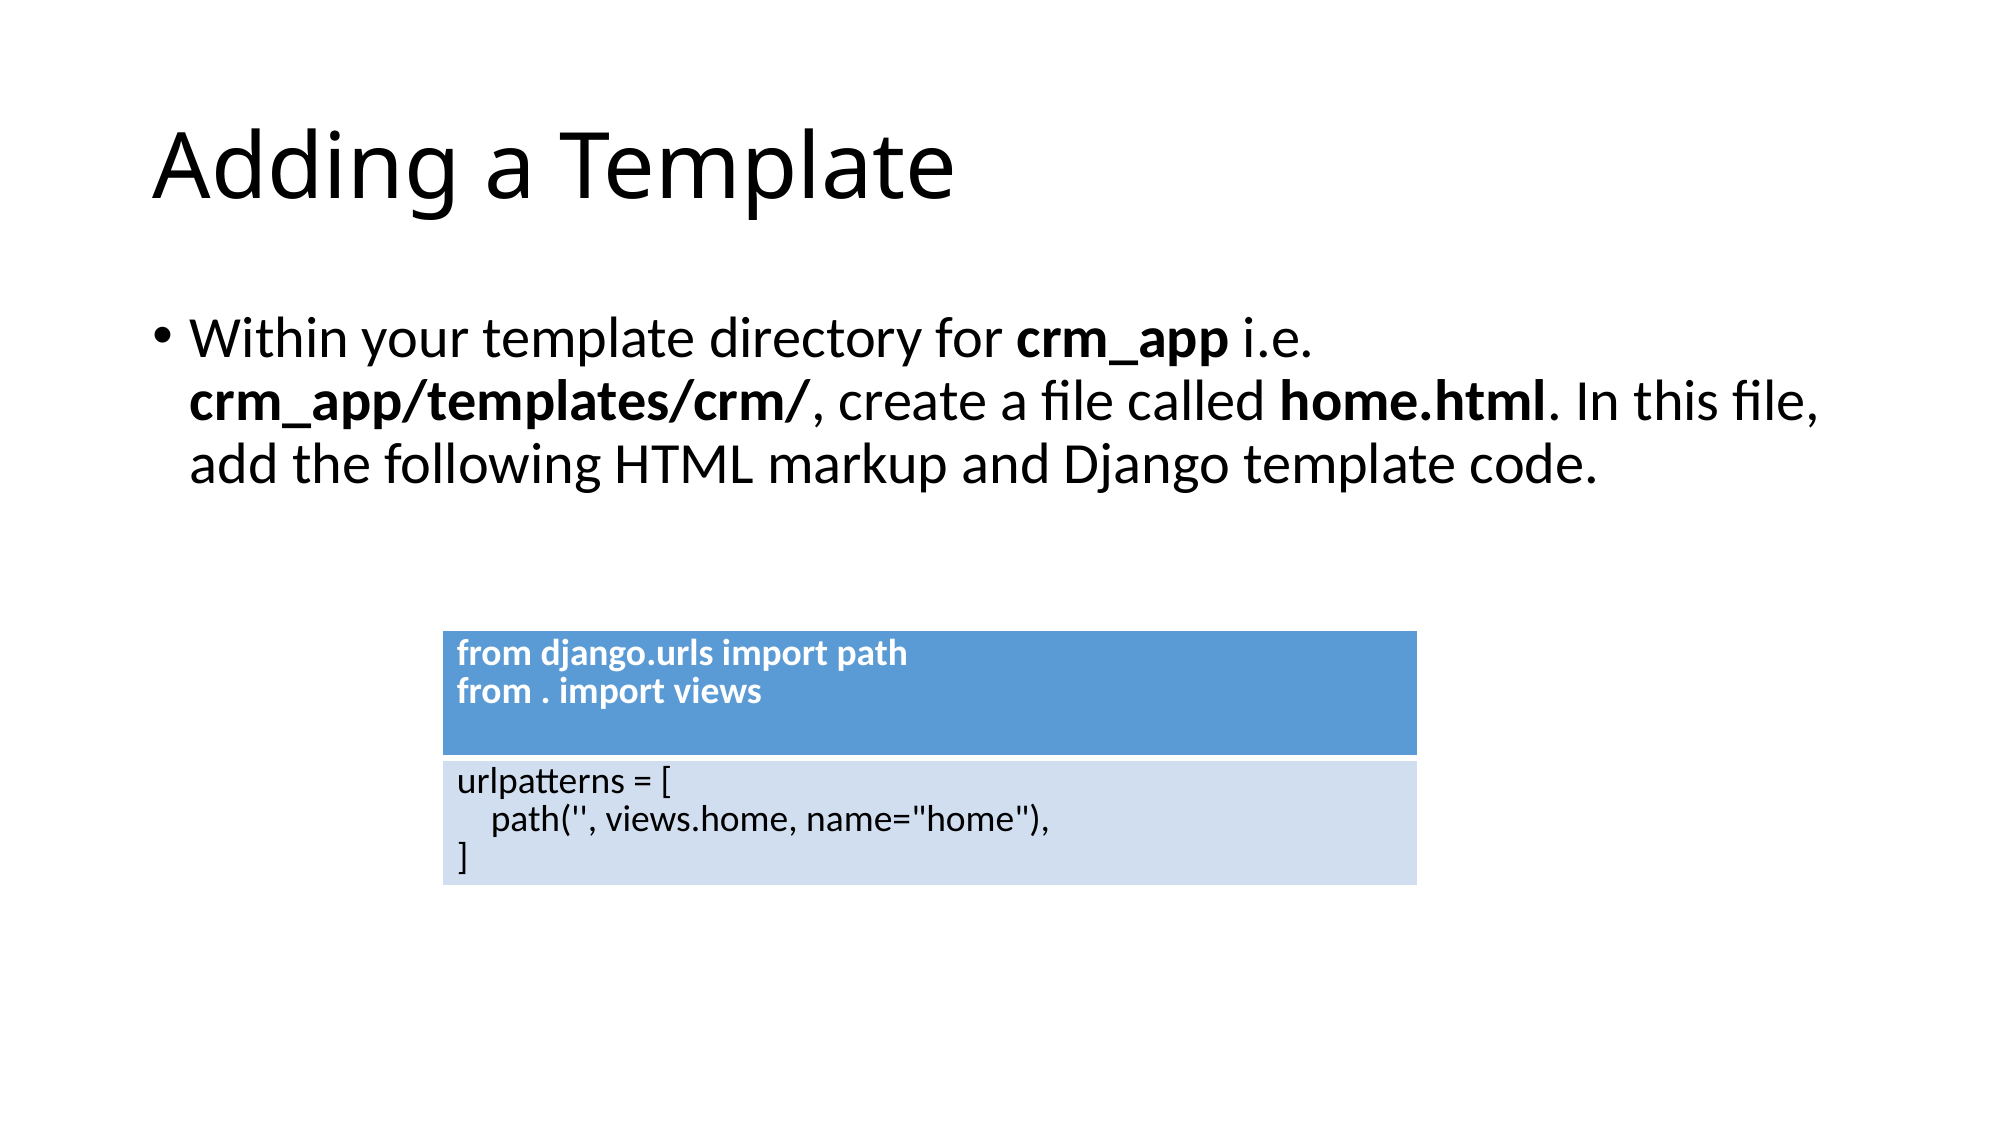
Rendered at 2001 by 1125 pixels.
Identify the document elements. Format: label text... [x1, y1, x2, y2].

table_header from django.urls import path from . import views [443, 631, 1417, 755]
list Within your template directory for crm_app i.e. crm_app/templates/crm/, create a file called home.html. In this file, add the following HTML markup and Django template code. [137, 299, 1863, 1014]
title Adding a Template [137, 59, 1863, 278]
table_cell urlpatterns = [ path('', views.home, name="home"), ] [443, 761, 1417, 885]
